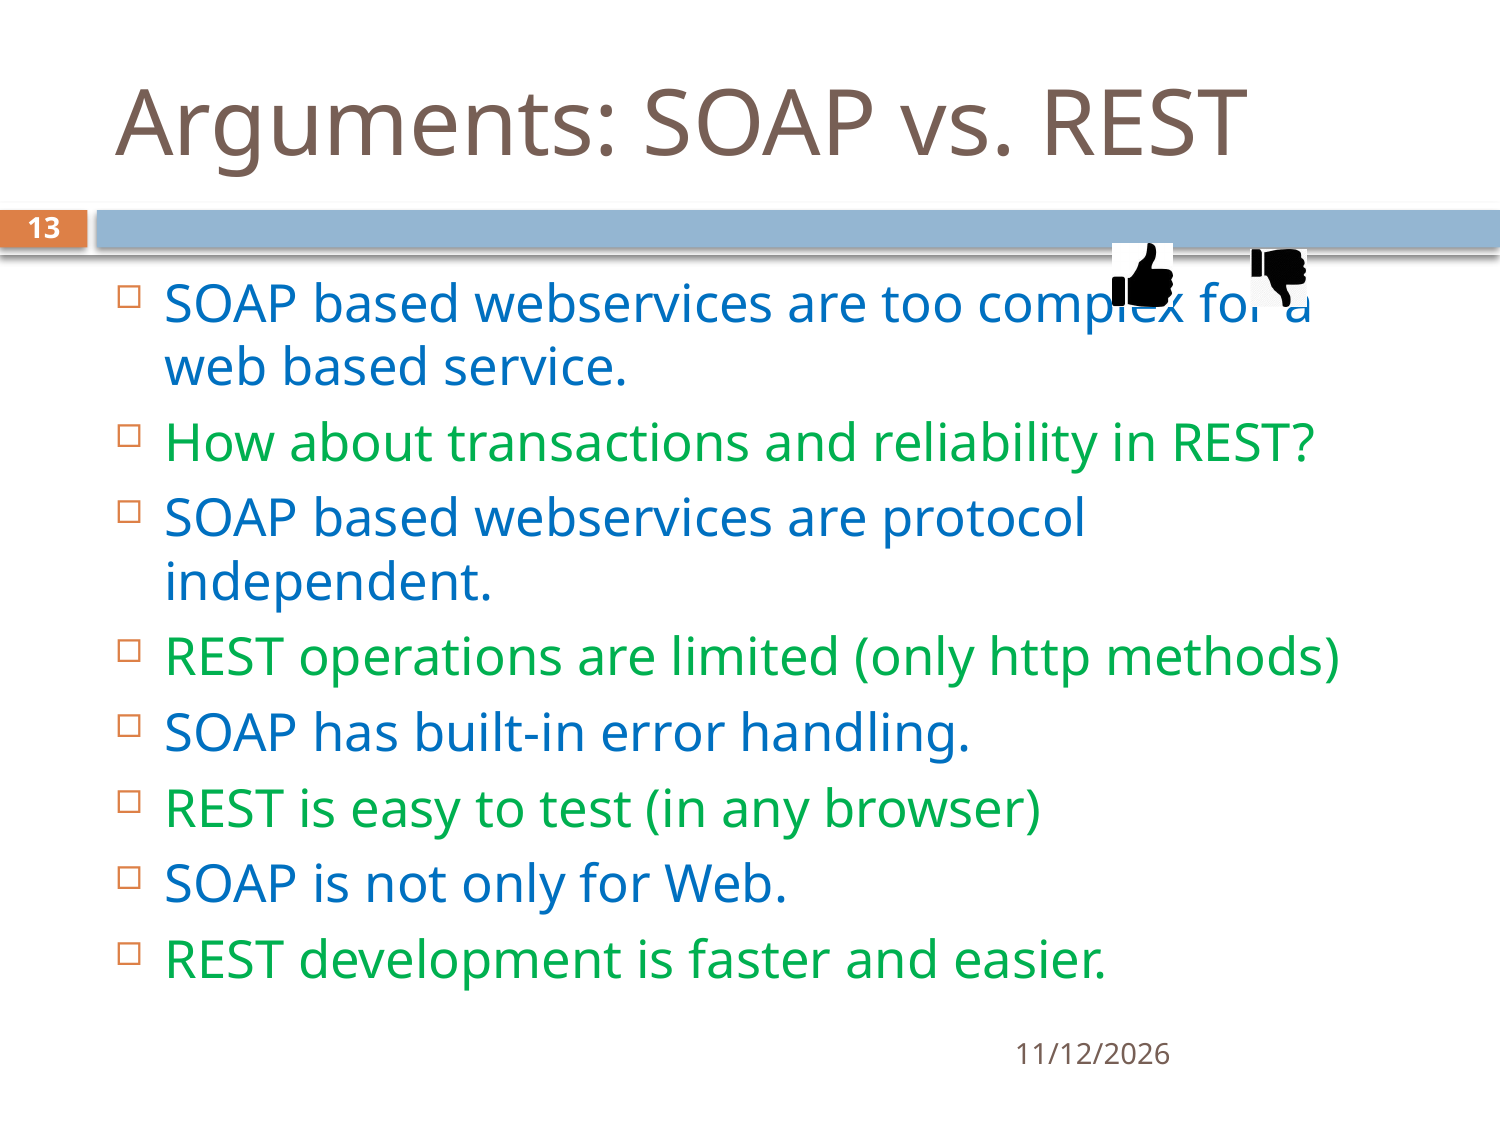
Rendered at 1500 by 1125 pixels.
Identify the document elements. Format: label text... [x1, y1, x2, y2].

list SOAP based webservices are too complex for a web based service. How about transactions and reliability in REST? SOAP based webservices are protocol independent. REST operations are limited (only http methods) SOAP has built-in error handling. REST is easy to test (in any browser) SOAP is not only for Web. REST development is faster and easier. [100, 262, 1438, 1000]
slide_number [999, 1025, 1438, 1085]
slide_number 13 [0, 208, 88, 249]
picture [1249, 249, 1307, 307]
picture [1112, 243, 1173, 307]
title Arguments: SOAP vs. REST [100, 37, 1438, 200]
